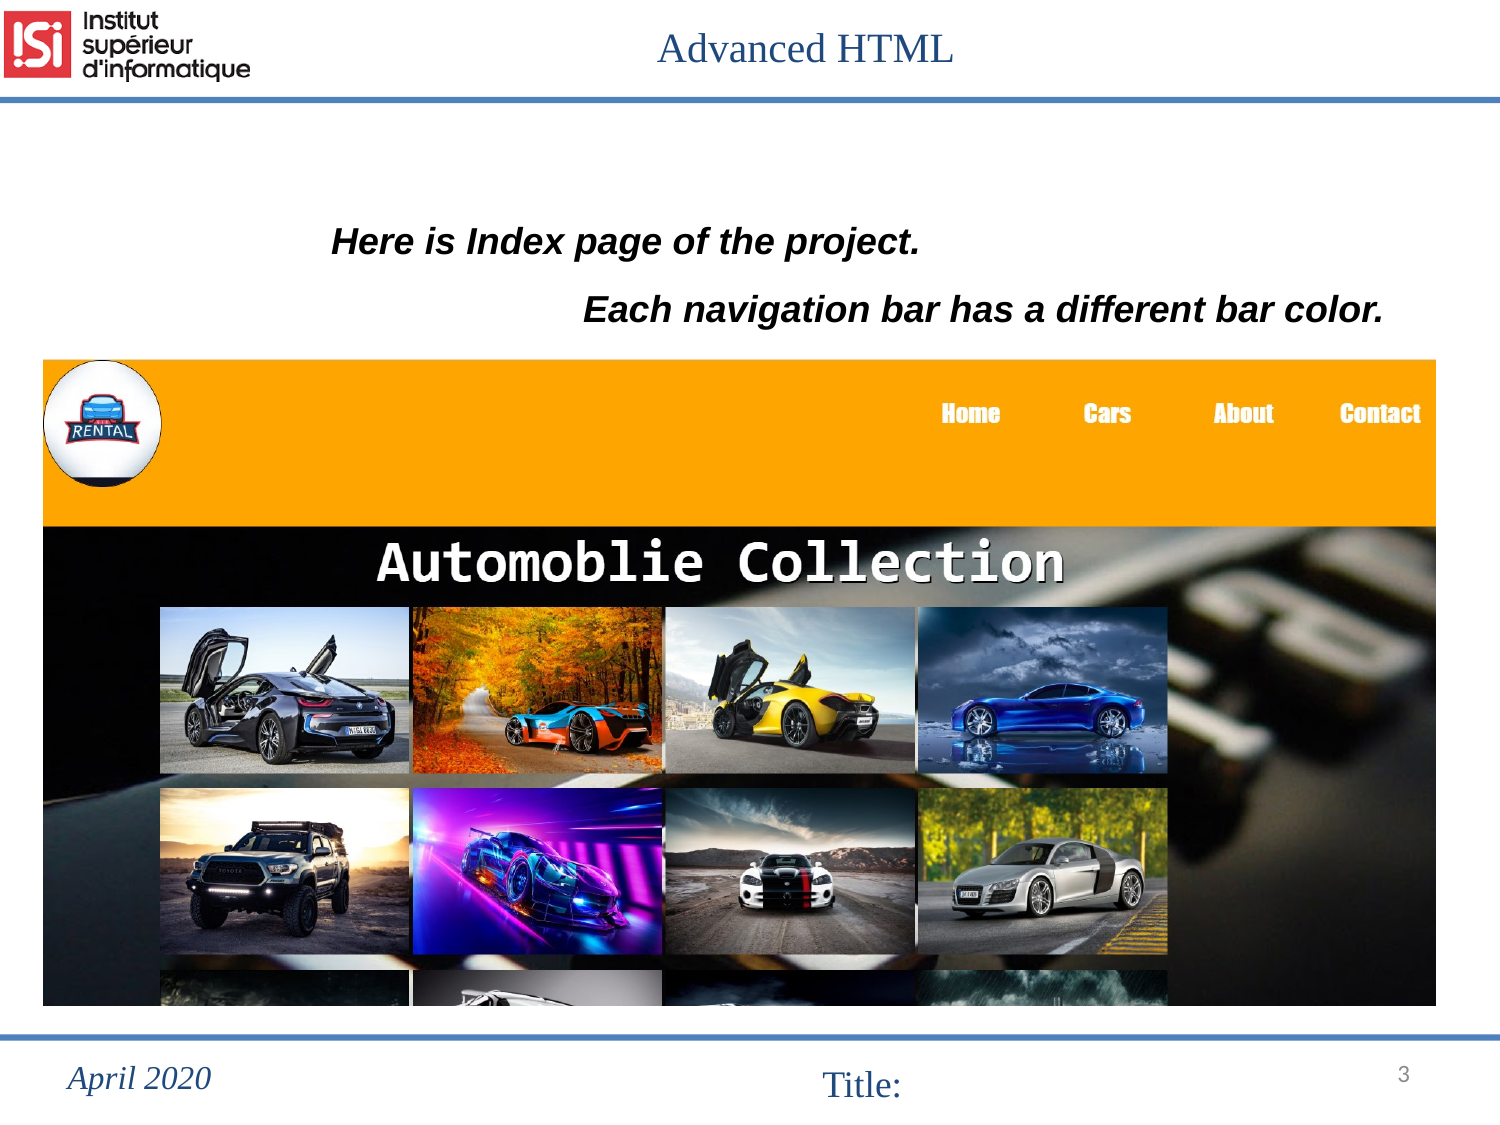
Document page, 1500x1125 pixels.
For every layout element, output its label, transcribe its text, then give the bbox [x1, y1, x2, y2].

picture [43, 359, 1436, 1007]
text_box April 2020 [0, 1049, 288, 1104]
text_box Advanced HTML [412, 13, 1200, 79]
text_box Here is Index page of the project. Each navigation bar has a different bar color. [74, 210, 1410, 338]
text_box Title: [337, 1052, 1388, 1113]
text_box 1 [1074, 1042, 1425, 1103]
picture [3, 0, 251, 93]
